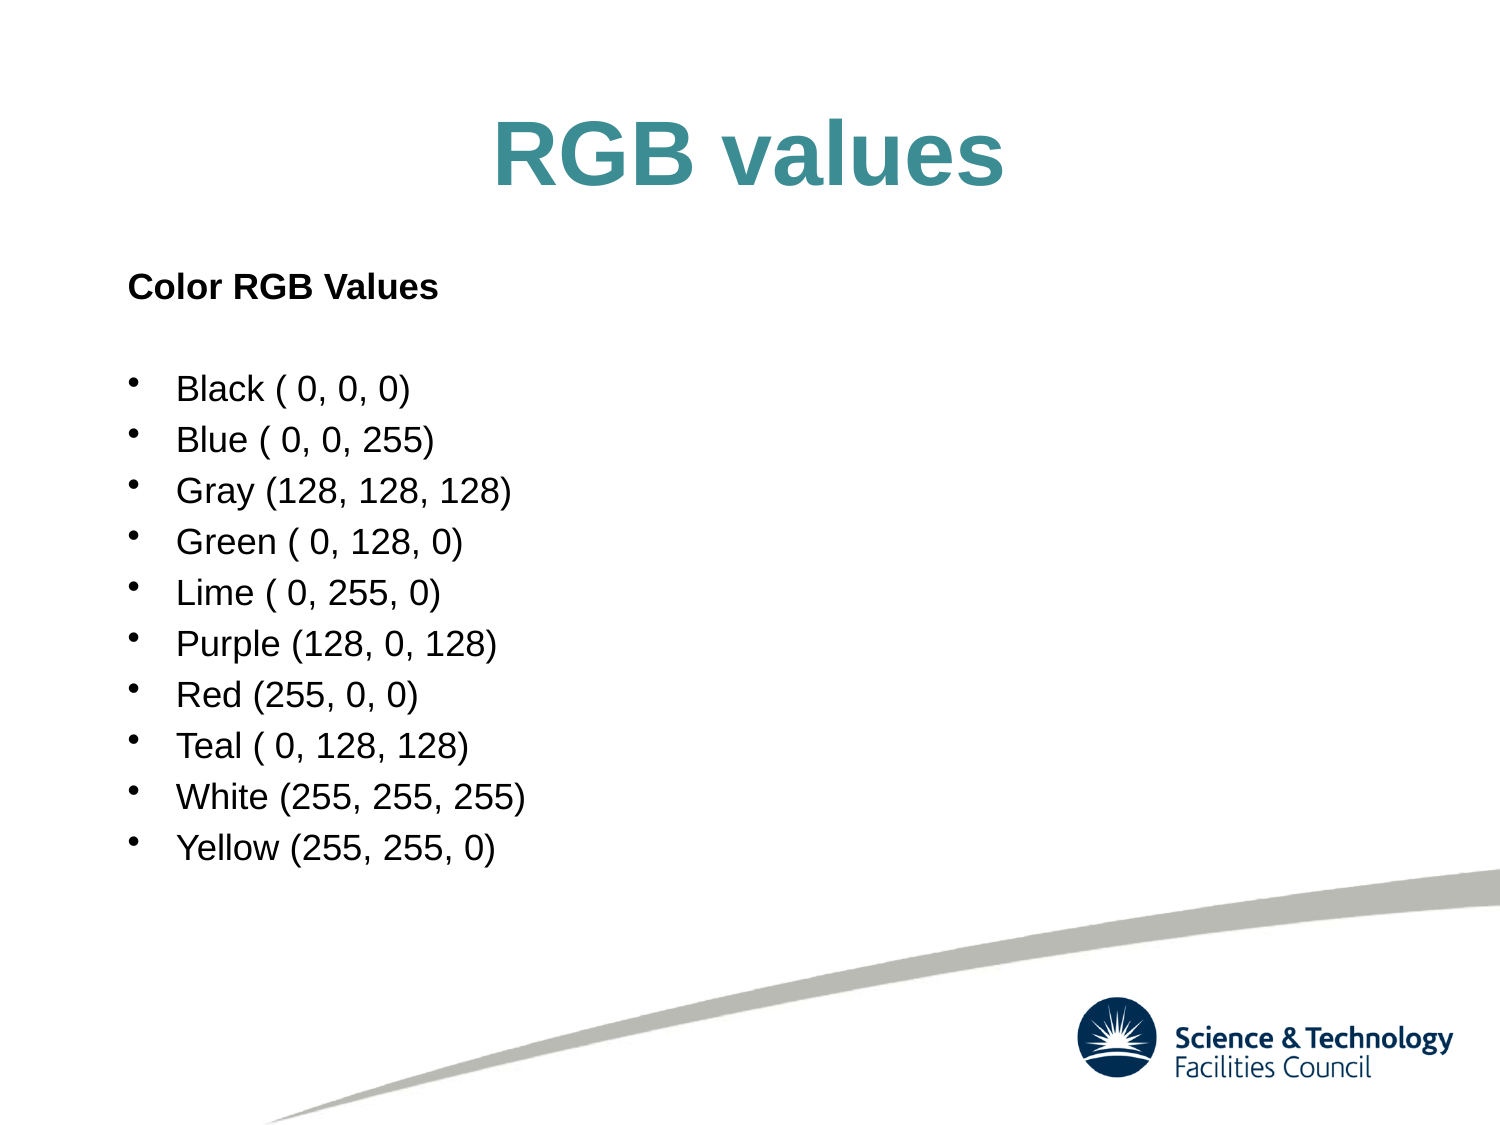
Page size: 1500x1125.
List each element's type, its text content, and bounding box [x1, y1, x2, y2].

picture [256, 868, 1500, 1125]
title RGB values [0, 54, 1500, 243]
list Color RGB Values Black ( 0, 0, 0) Blue ( 0, 0, 255) Gray (128, 128, 128) Green ( 0, 128, 0) Lime ( 0, 255, 0) Purple (128, 0, 128) Red (255, 0, 0) Teal ( 0, 128, 128) White (255, 255, 255) Yellow (255, 255, 0) [112, 255, 1388, 879]
